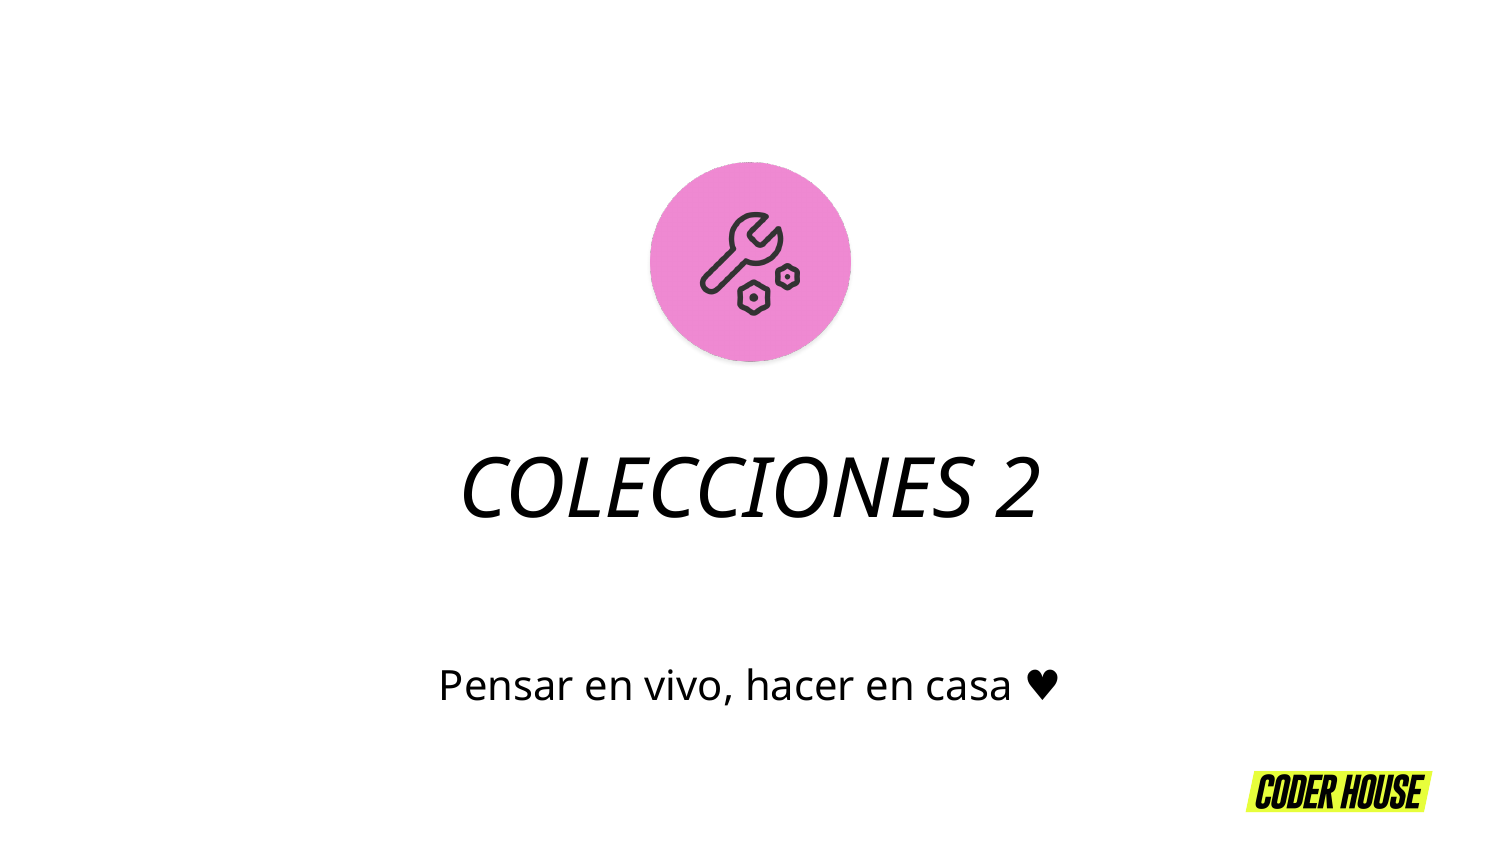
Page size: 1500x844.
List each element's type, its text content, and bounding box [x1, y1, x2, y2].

text_box COLECCIONES 2 Pensar en vivo, hacer en casa ♥ [132, 419, 1368, 749]
picture [1241, 764, 1437, 819]
picture [636, 148, 864, 375]
